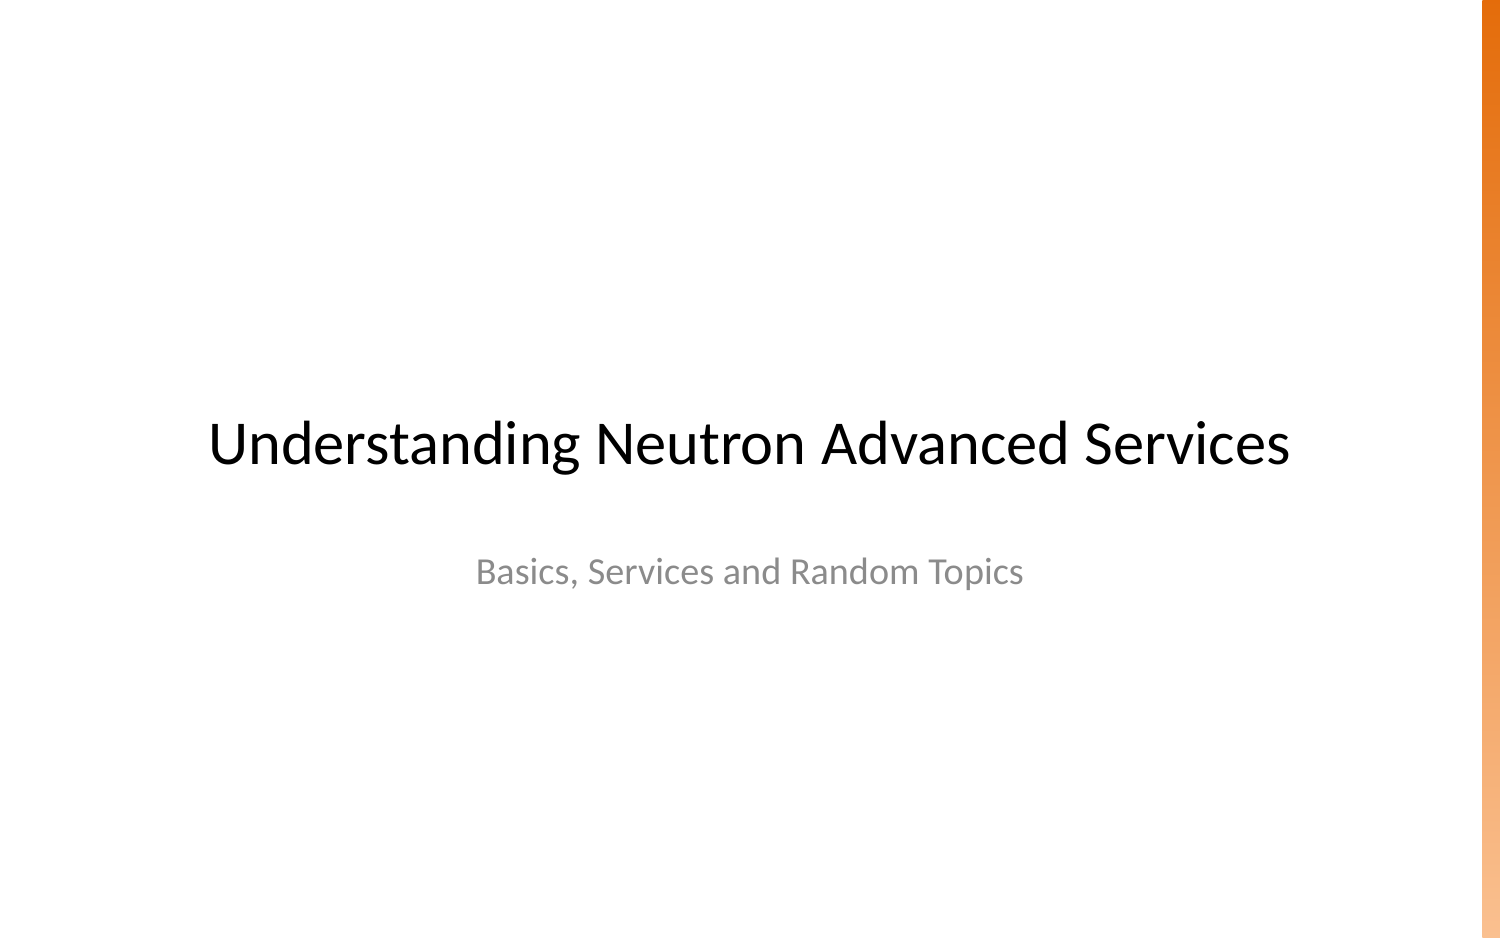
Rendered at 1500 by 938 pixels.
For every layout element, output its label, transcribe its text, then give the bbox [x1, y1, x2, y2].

title Understanding Neutron Advanced Services [112, 291, 1388, 493]
subtitle Basics, Services and Random Topics [225, 531, 1275, 771]
